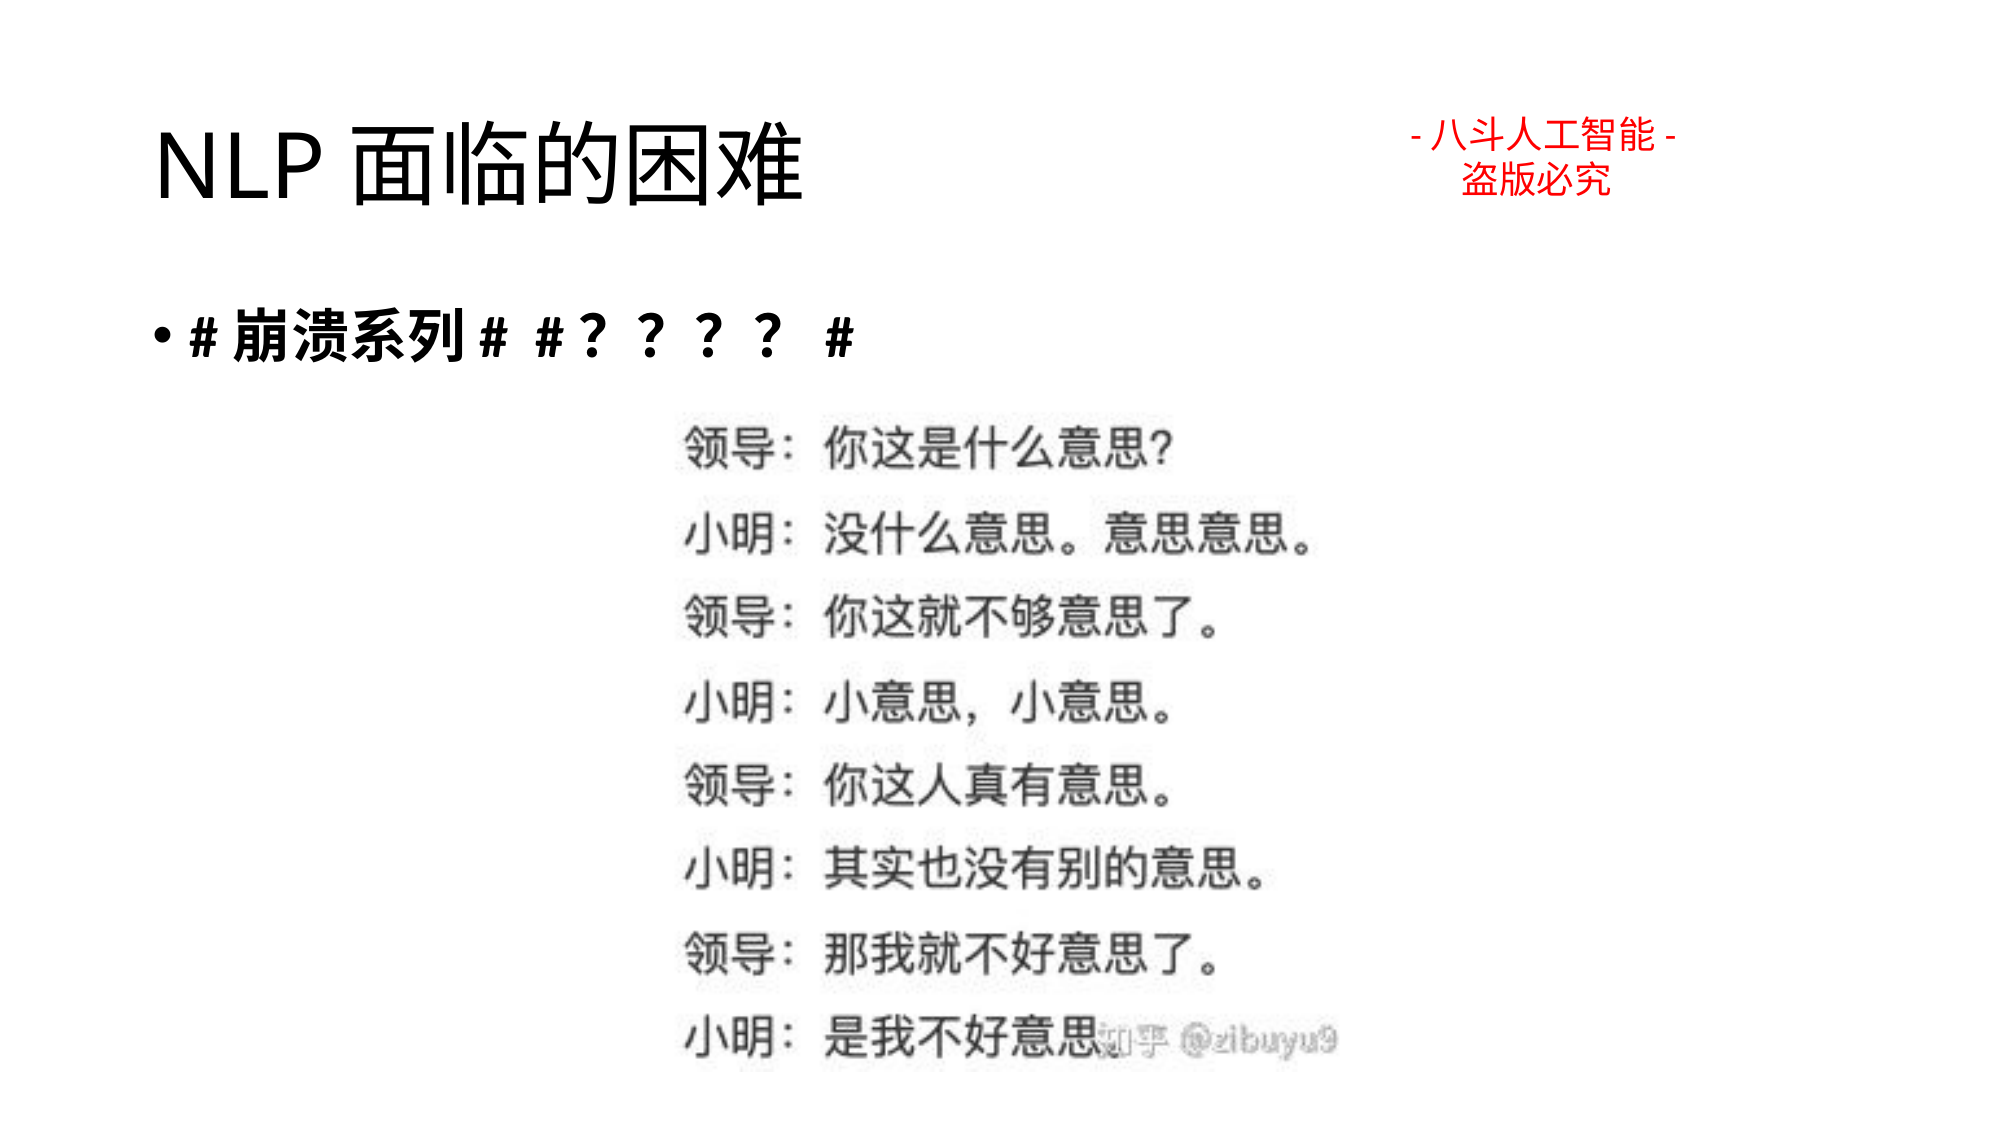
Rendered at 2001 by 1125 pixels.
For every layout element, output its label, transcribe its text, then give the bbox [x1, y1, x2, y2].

picture [645, 408, 1355, 1072]
title NLP面临的困难 [137, 59, 1863, 278]
text_box -八斗人工智能- 盗版必究 [1395, 103, 1750, 208]
list #崩溃系列# #？？？？# [137, 299, 1863, 1014]
